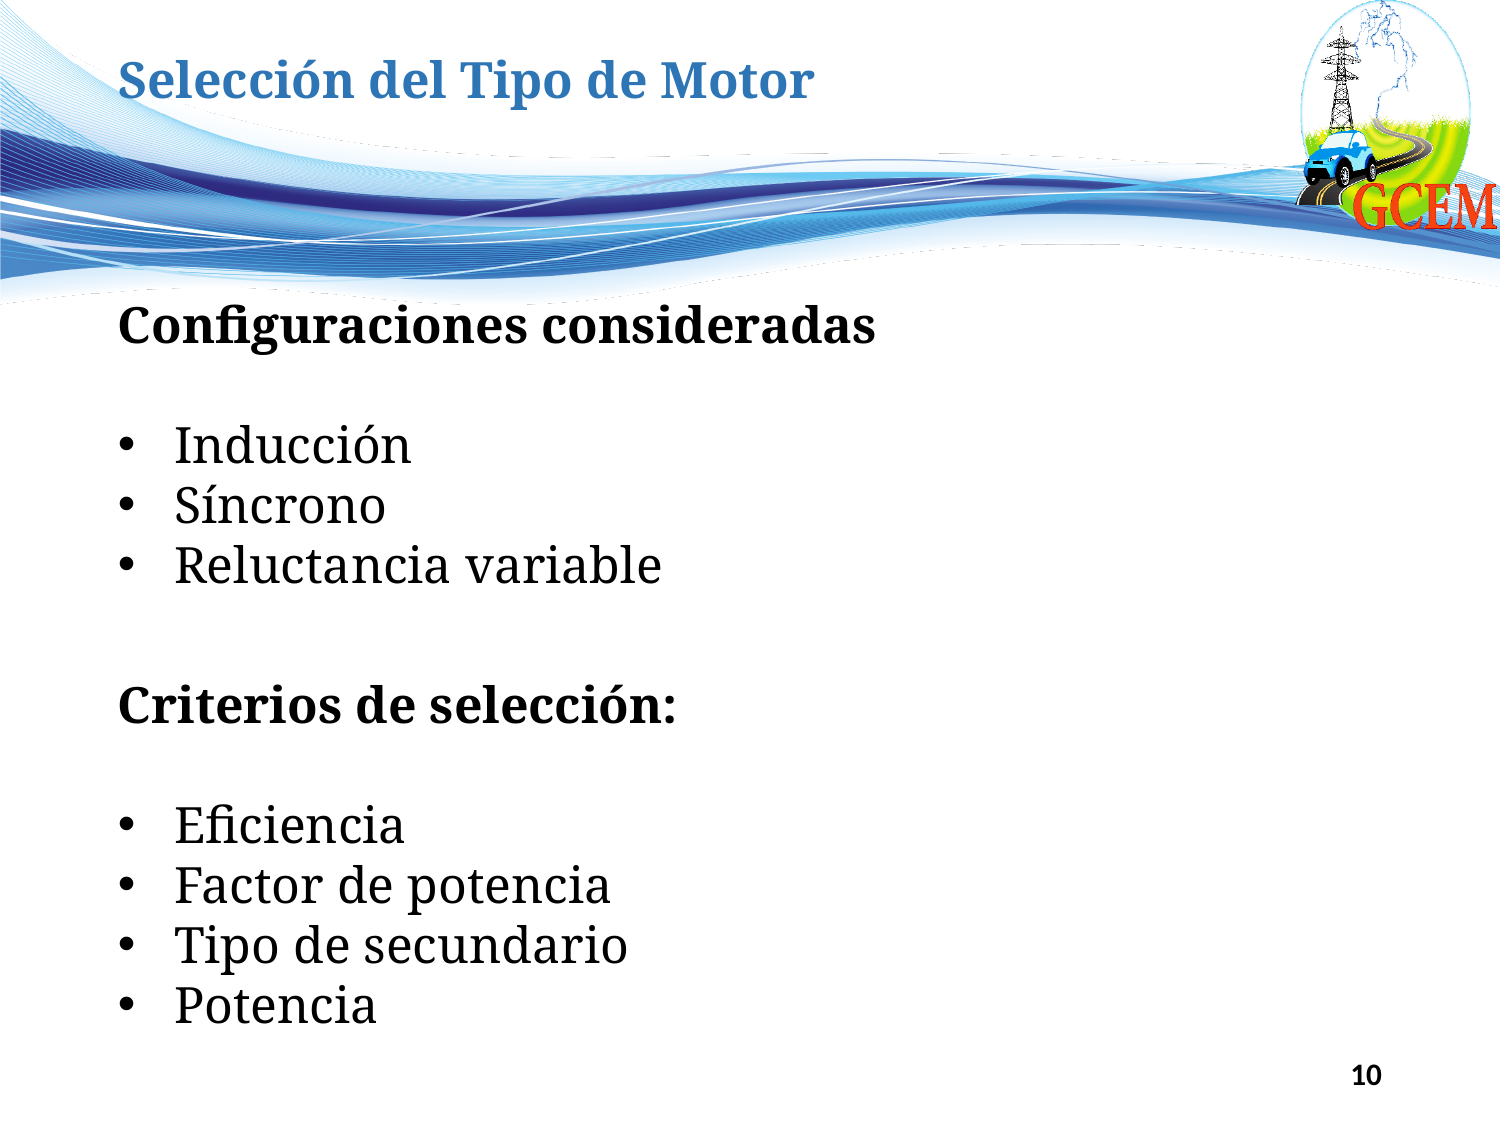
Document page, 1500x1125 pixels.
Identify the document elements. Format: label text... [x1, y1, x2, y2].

slide_number 10 [1059, 1042, 1397, 1103]
text_box Configuraciones consideradas Inducción Síncrono Reluctancia variable [103, 286, 1365, 662]
title Selección del Tipo de Motor [103, 30, 1397, 133]
text_box Criterios de selección: Eficiencia Factor de potencia Tipo de secundario Potencia [103, 665, 1365, 1101]
picture [0, 0, 1500, 340]
